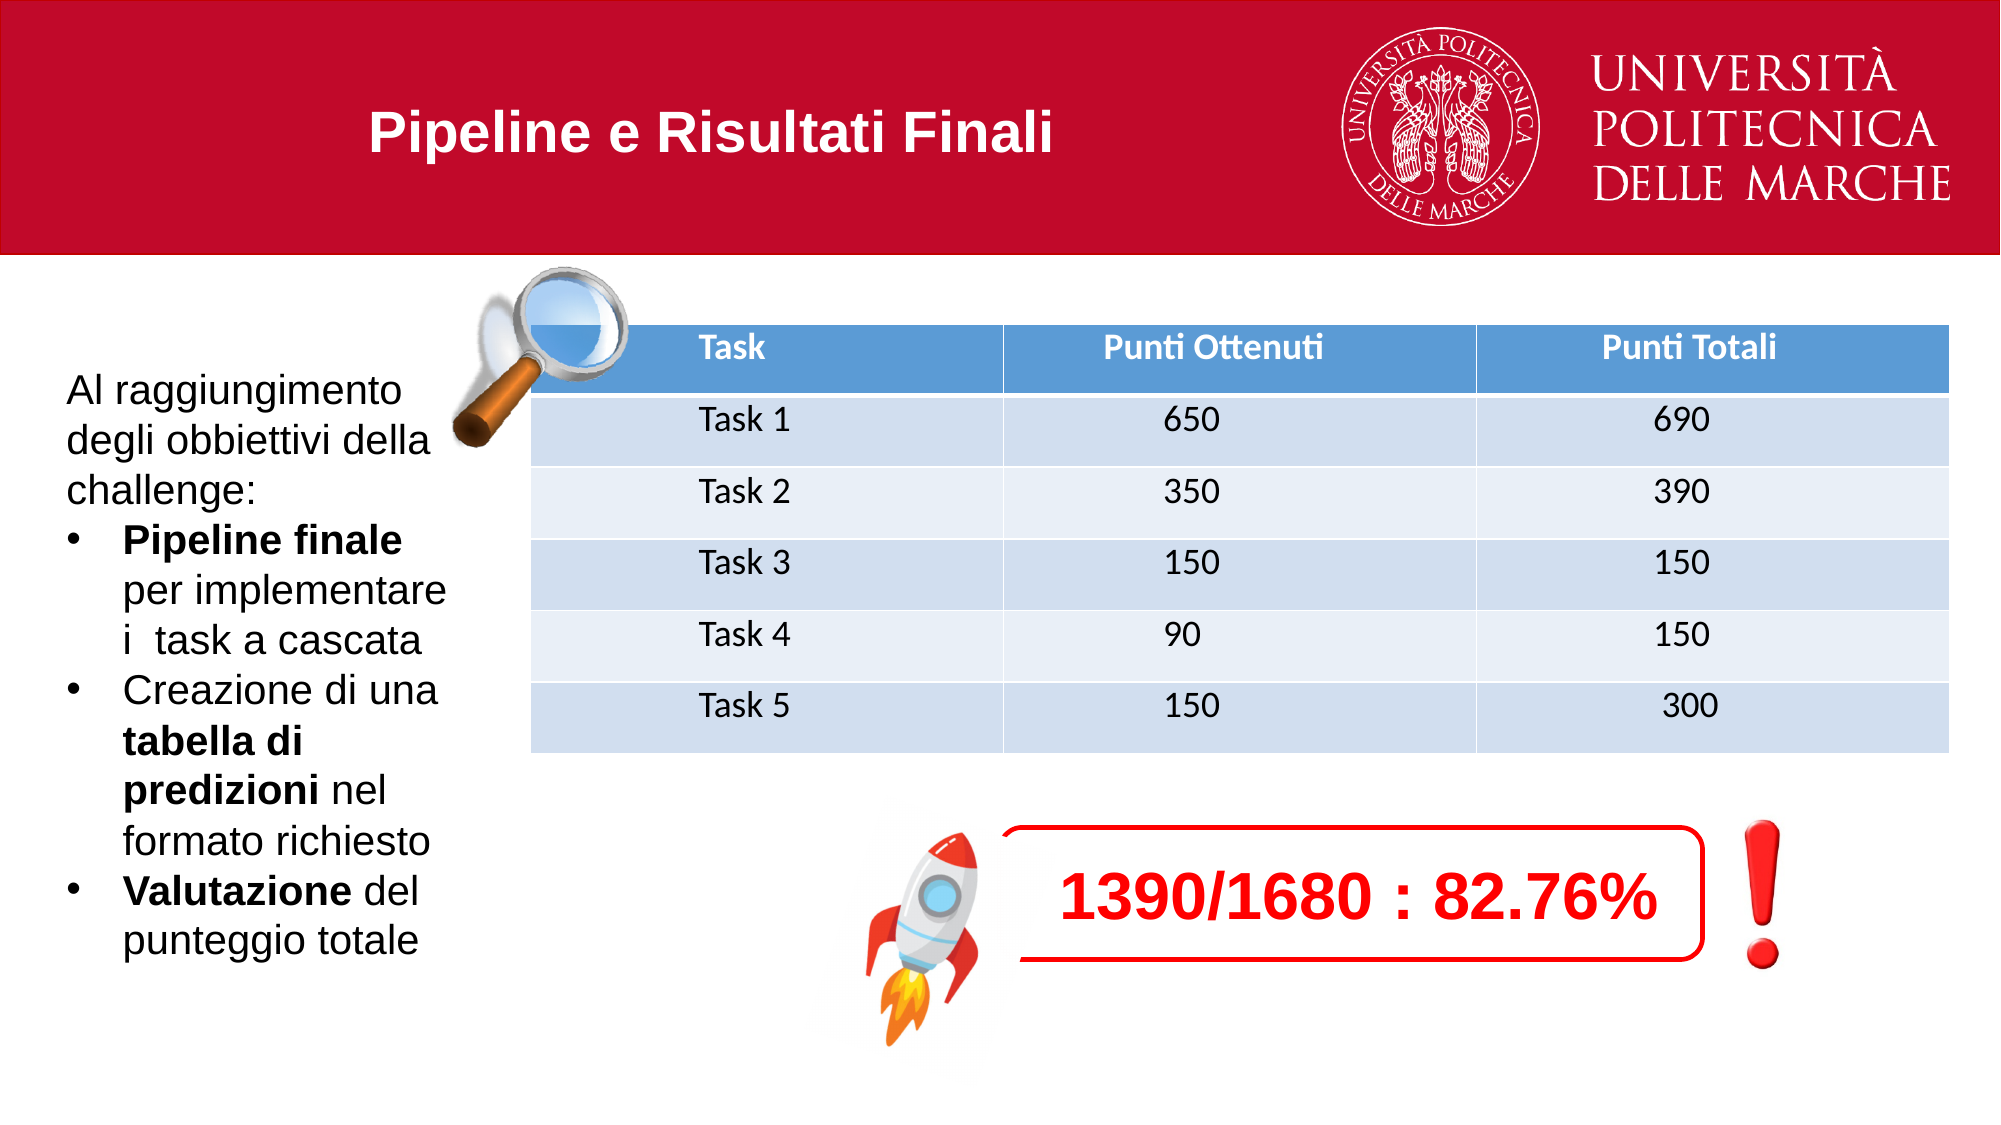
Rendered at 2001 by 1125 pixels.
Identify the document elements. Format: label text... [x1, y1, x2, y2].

text_box [1021, 826, 1704, 961]
table_cell 150 [1004, 540, 1476, 610]
table_header Punti Totali [1477, 325, 1949, 393]
text_box Pipeline e Risultati Finali [353, 86, 1139, 172]
table_cell 150 [1477, 611, 1949, 681]
picture [1341, 27, 1950, 226]
table_cell 650 [1004, 398, 1476, 466]
table_cell 150 [1004, 683, 1476, 753]
picture [805, 796, 1056, 1087]
table_cell 90 [1004, 611, 1476, 681]
picture [406, 224, 671, 488]
table_cell 300 [1477, 683, 1949, 753]
text_box Al raggiungimento degli obbiettivi della challenge: Pipeline finale per implementare i task a cascata Creazione di una tabella di predizioni nel formato richiesto Valutazione del punteggio totale [51, 355, 471, 971]
picture [1729, 784, 1809, 1000]
table_cell Task 5 [531, 683, 1003, 753]
table_cell Task 4 [531, 611, 1003, 681]
table_header Task [662, 325, 1003, 393]
table_cell Task 3 [531, 540, 1003, 610]
table_cell 690 [1477, 398, 1949, 466]
table_cell 150 [1477, 540, 1949, 610]
table_cell Task 1 [666, 398, 1003, 466]
table_cell Task 2 [531, 468, 1003, 538]
table_cell 350 [1004, 468, 1476, 538]
text_box [0, 0, 2000, 255]
table_cell 390 [1477, 468, 1949, 538]
table_header Punti Ottenuti [1004, 325, 1476, 393]
text_box 1390/1680 : 82.76% [1704, 845, 1713, 941]
